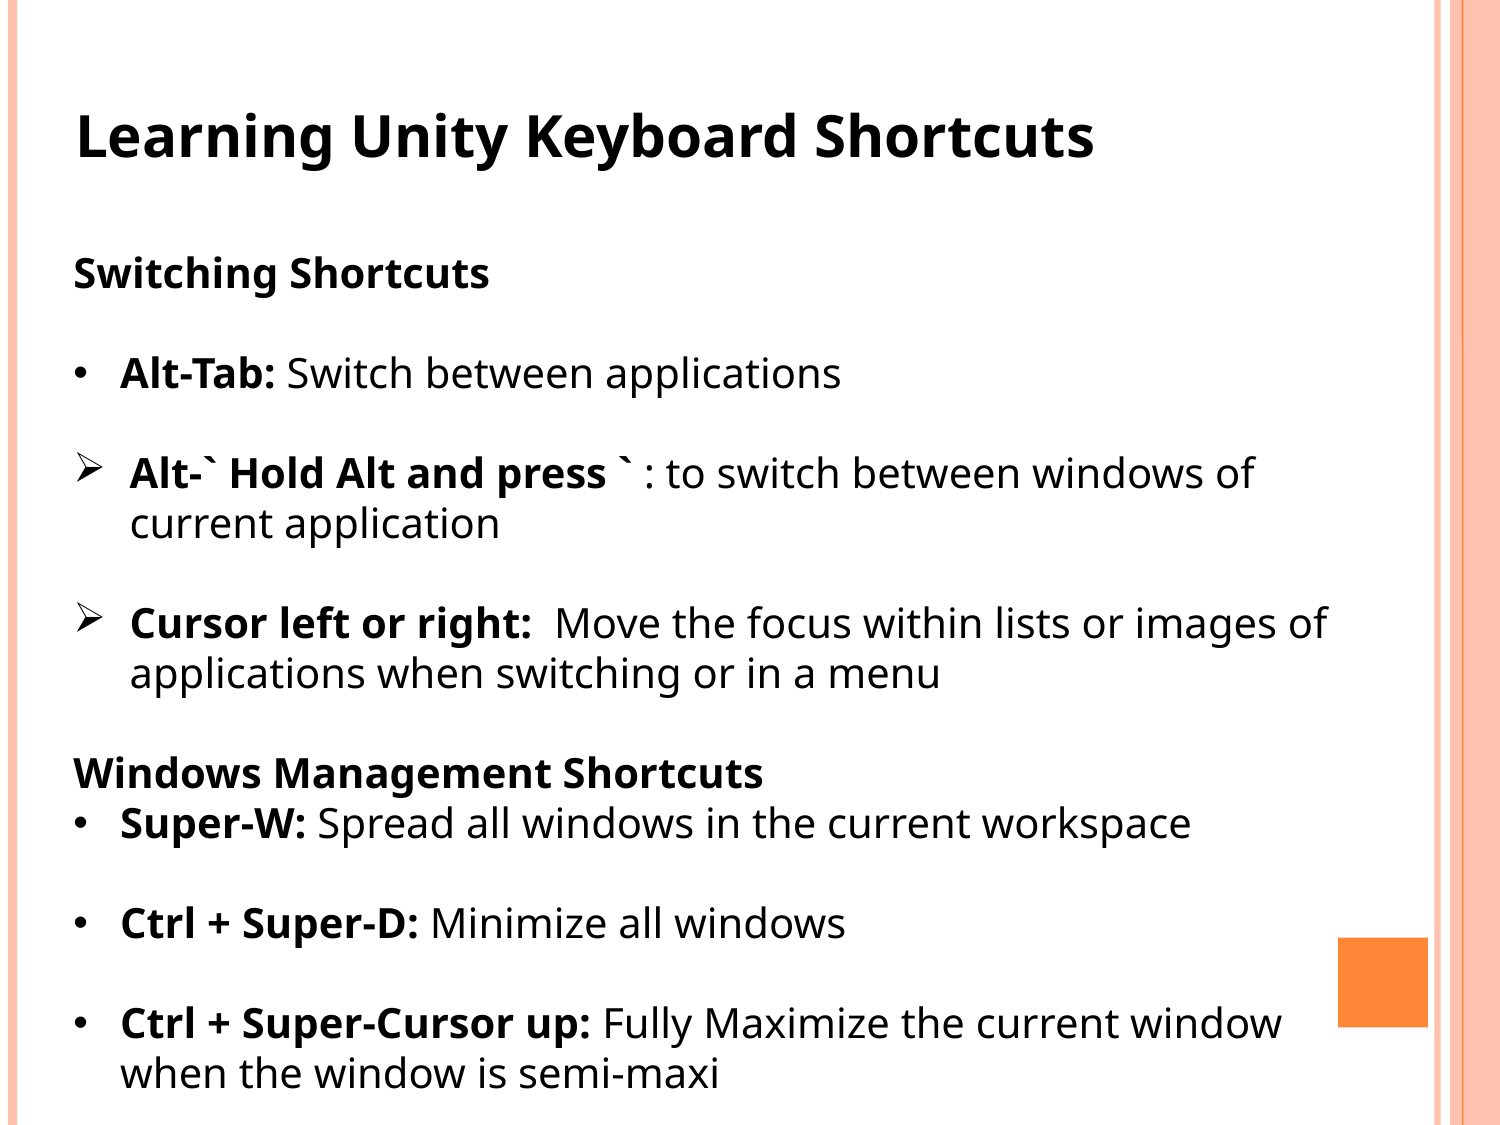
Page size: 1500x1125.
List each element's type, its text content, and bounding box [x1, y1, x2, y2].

text_box Switching Shortcuts Alt-Tab: Switch between applications Alt-` Hold Alt and press ` : to switch between windows of current application Cursor left or right: Move the focus within lists or images of applications when switching or in a menu Windows Management Shortcuts Super-W: Spread all windows in the current workspace Ctrl + Super-D: Minimize all windows Ctrl + Super-Cursor up: Fully Maximize the current window when the window is semi-maxi [58, 239, 1392, 1105]
title Learning Unity Keyboard Shortcuts [75, 45, 1300, 233]
